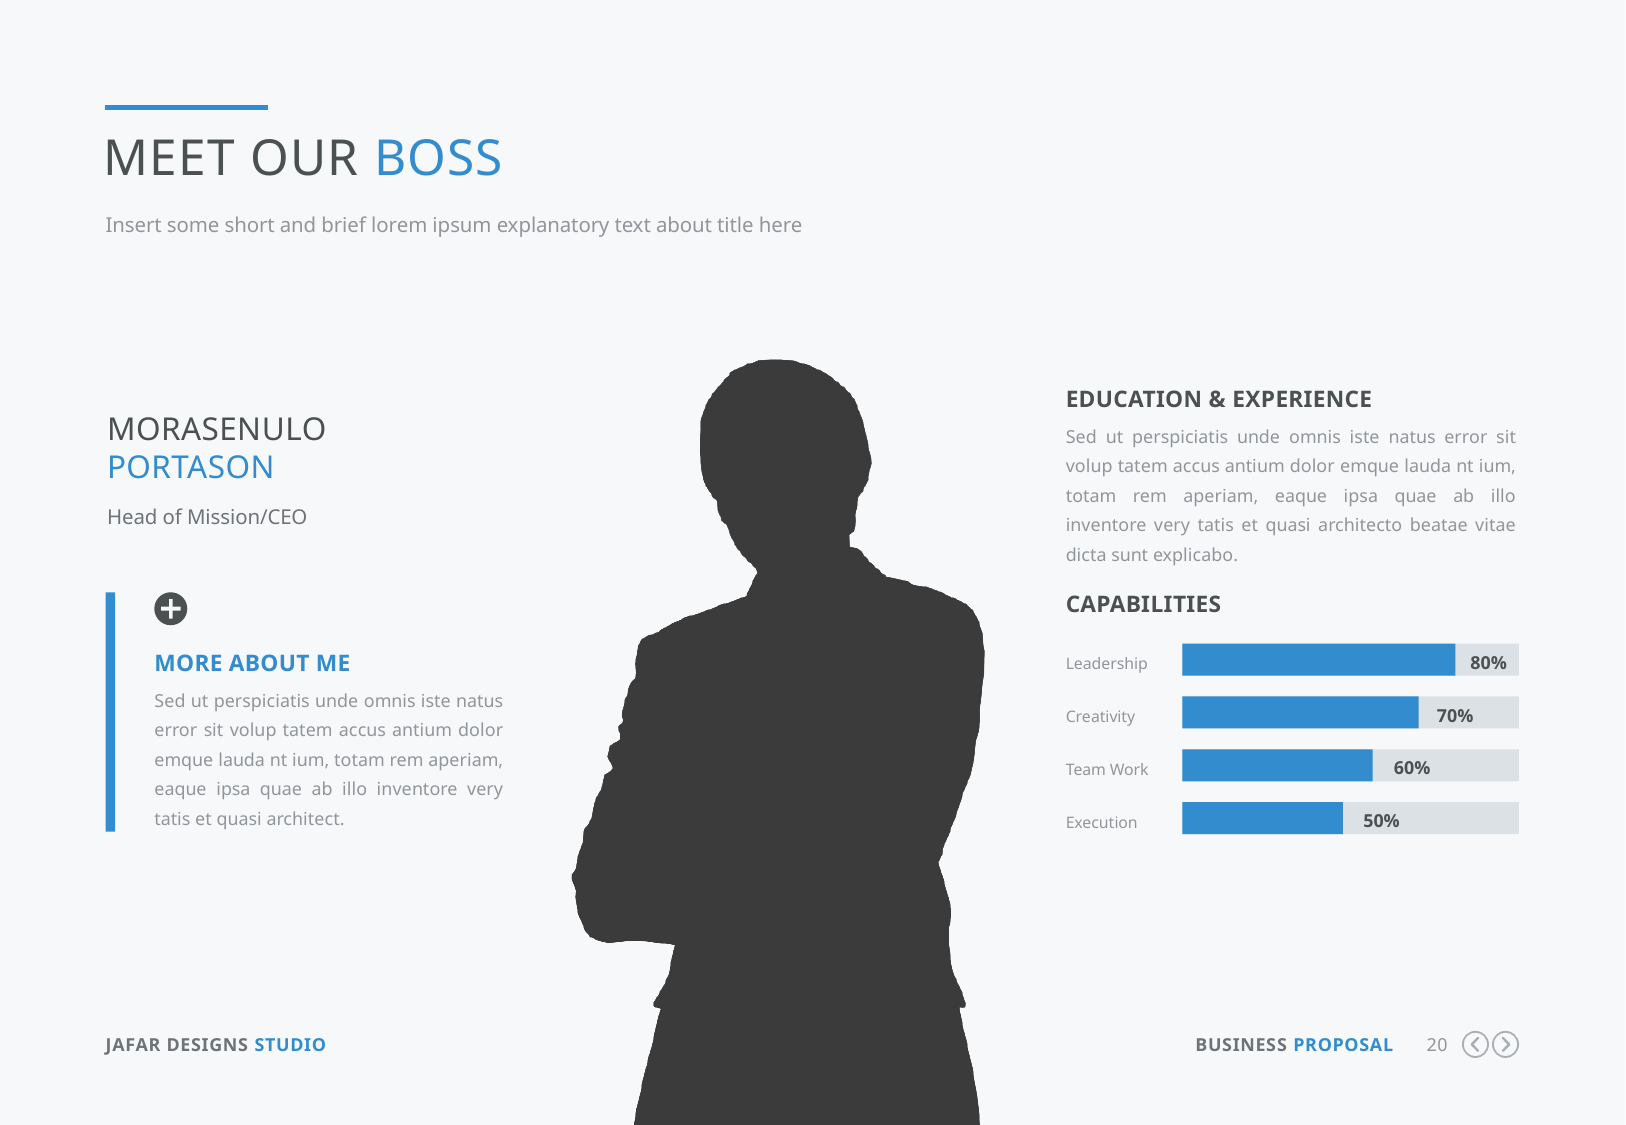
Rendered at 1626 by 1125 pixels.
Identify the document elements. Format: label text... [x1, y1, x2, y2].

text_box Head of Mission/CEO [107, 499, 505, 529]
list Insert some short and brief lorem ipsum explanatory text about title here [105, 209, 1519, 241]
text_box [1065, 587, 1519, 835]
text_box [1065, 382, 1518, 536]
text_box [105, 592, 505, 832]
picture [537, 340, 1061, 1125]
list Meet Our boss [103, 125, 1518, 187]
text_box MORASENULO PORTASON [107, 408, 503, 485]
